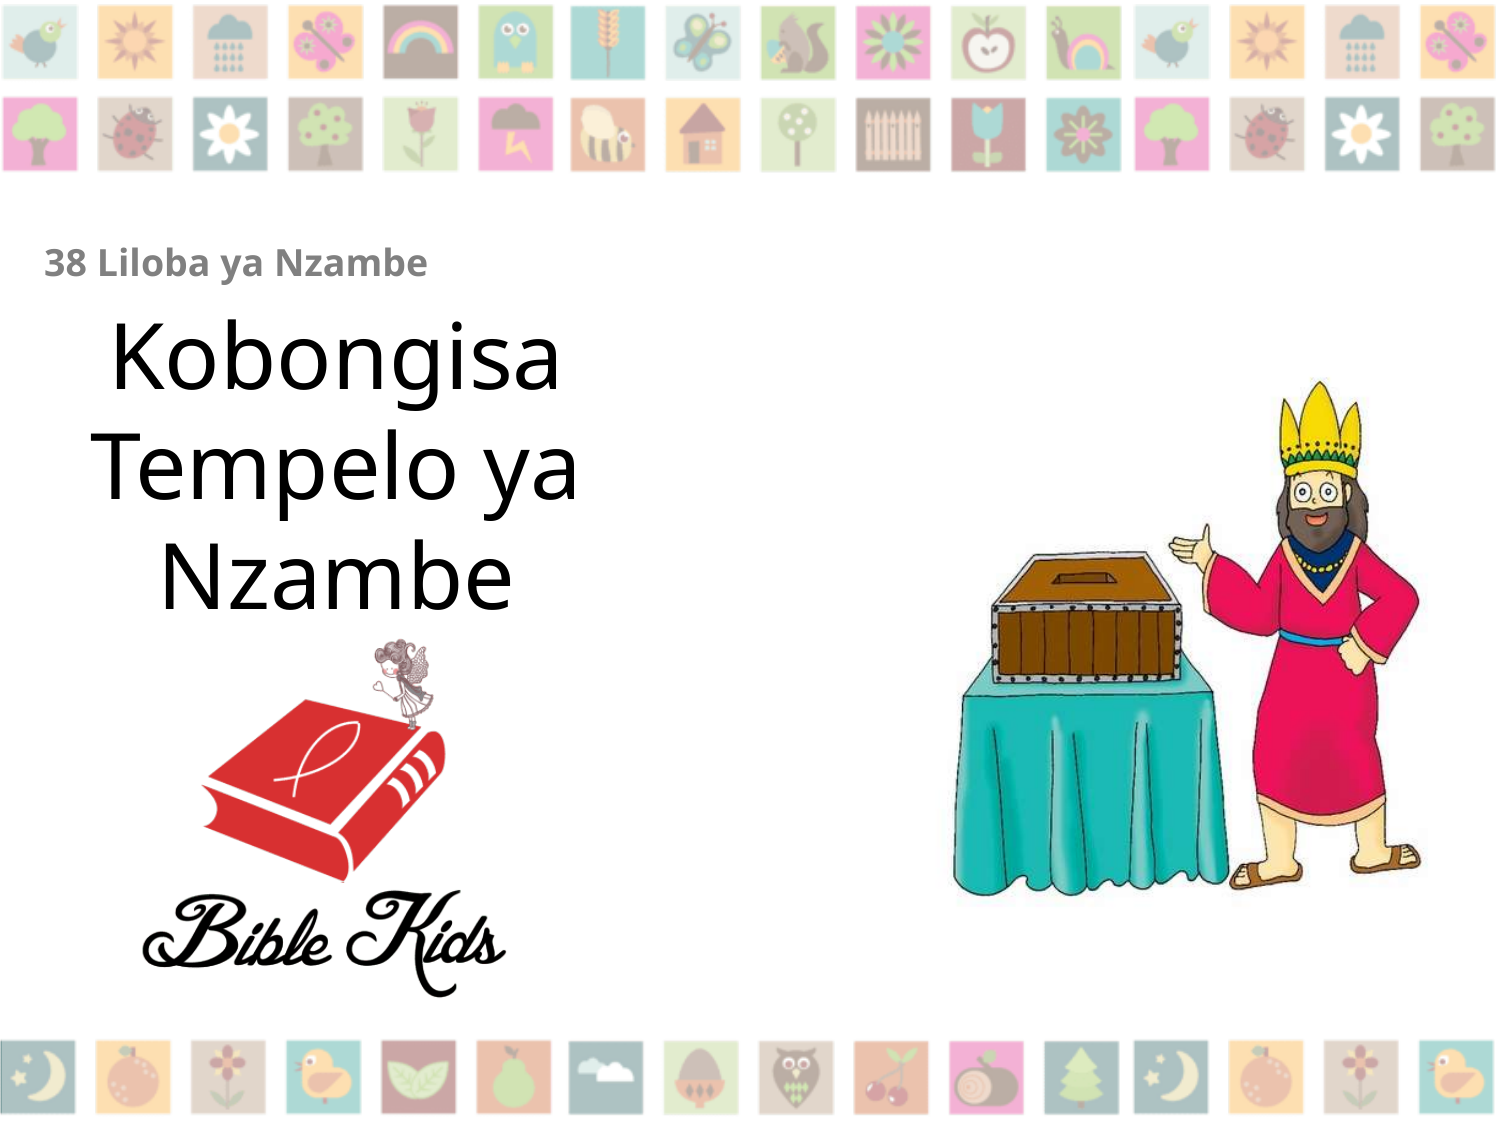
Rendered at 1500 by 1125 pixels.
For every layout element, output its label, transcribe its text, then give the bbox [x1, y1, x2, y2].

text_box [0, 3, 1500, 181]
picture [702, 299, 1500, 924]
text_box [0, 1028, 1500, 1118]
picture [117, 600, 544, 1027]
text_box Kobongisa Tempelo ya Nzambe [5, 290, 668, 636]
text_box 38 Liloba ya Nzambe [29, 231, 543, 290]
